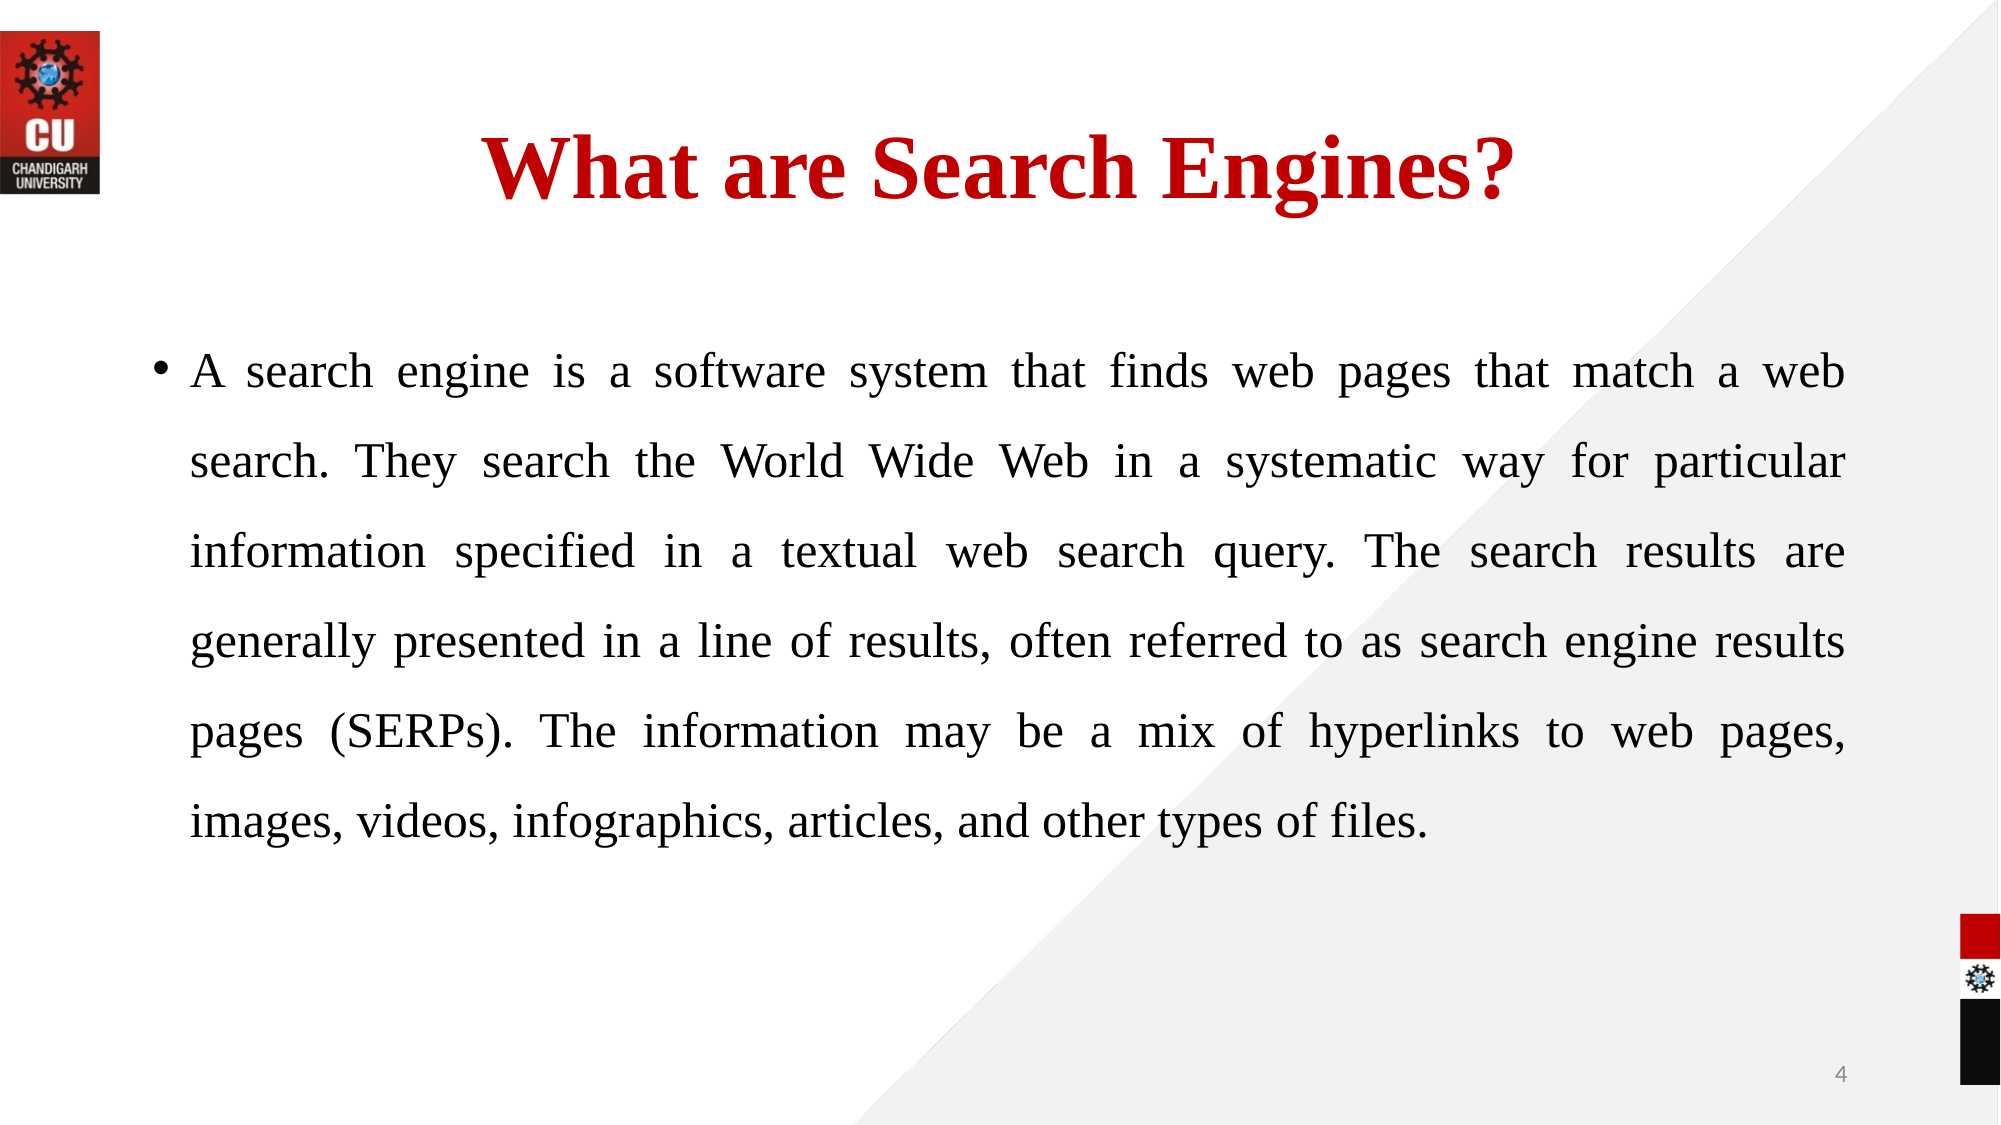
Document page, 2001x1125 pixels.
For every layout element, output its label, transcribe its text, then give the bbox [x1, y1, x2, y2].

picture [0, 0, 2001, 1125]
list A search engine is a software system that finds web pages that match a web search. They search the World Wide Web in a systematic way for particular information specified in a textual web search query. The search results are generally presented in a line of results, often referred to as search engine results pages (SERPs). The information may be a mix of hyperlinks to web pages, images, videos, infographics, articles, and other types of files. [137, 299, 1863, 1014]
title What are Search Engines? [137, 59, 1863, 278]
slide_number 4 [1412, 1042, 1863, 1103]
